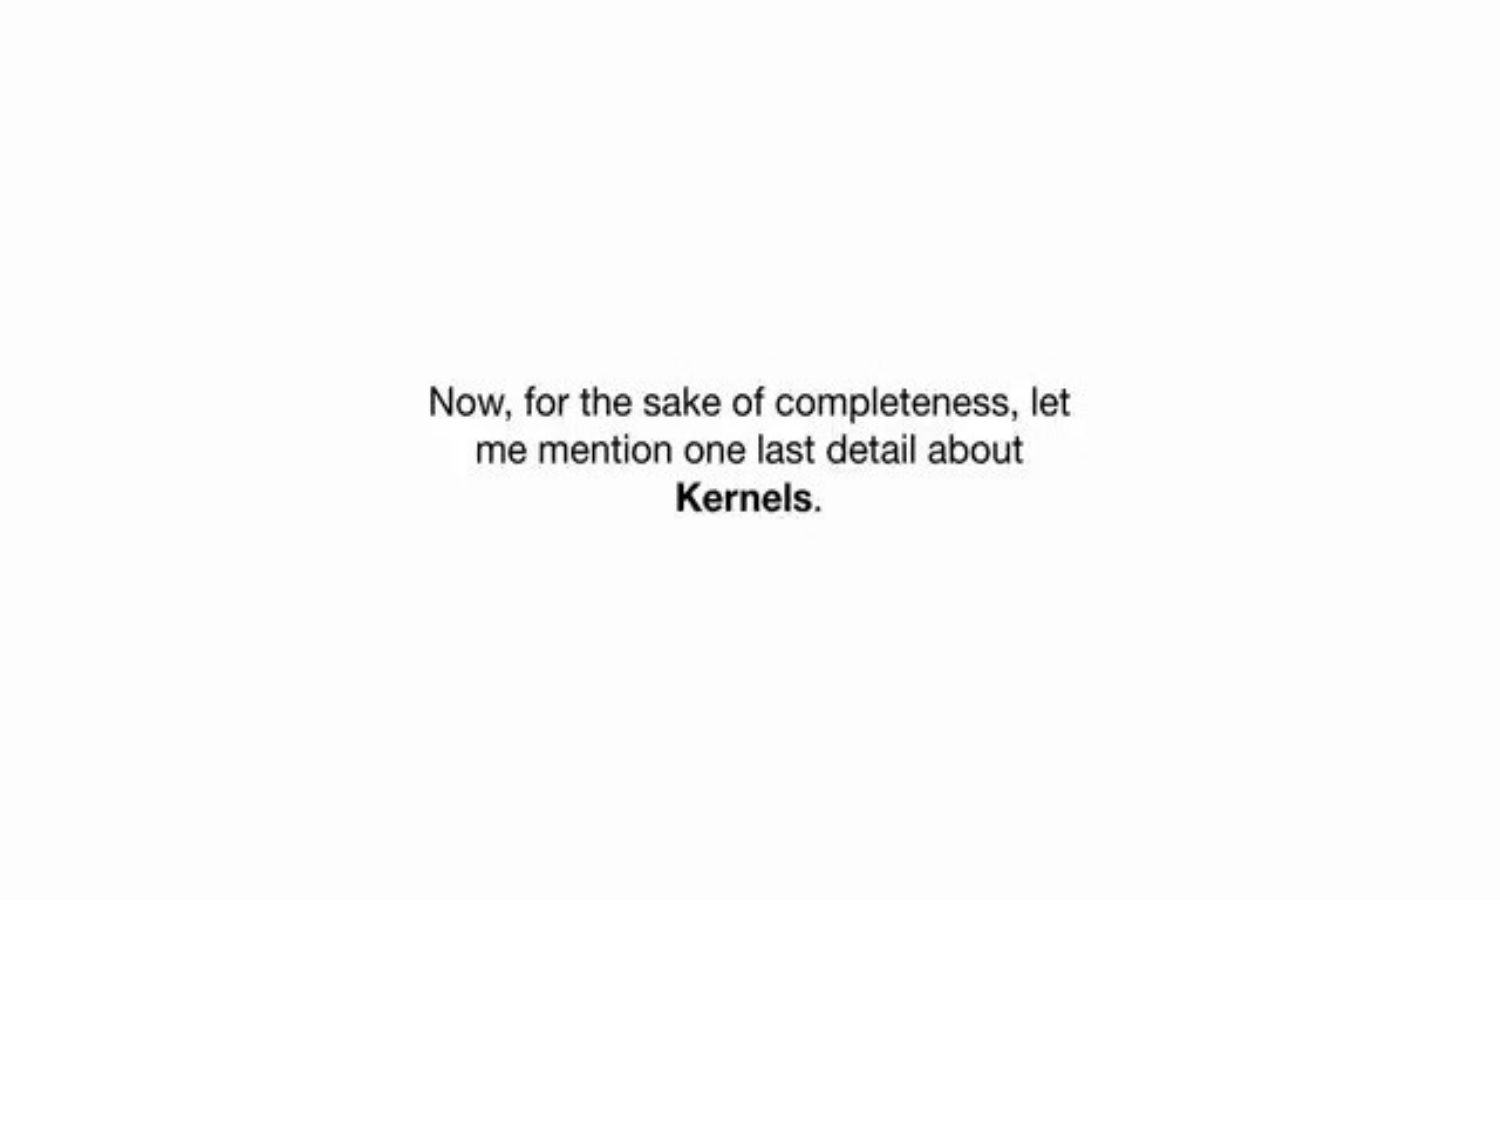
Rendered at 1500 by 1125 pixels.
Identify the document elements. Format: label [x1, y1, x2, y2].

picture [0, 0, 1500, 901]
